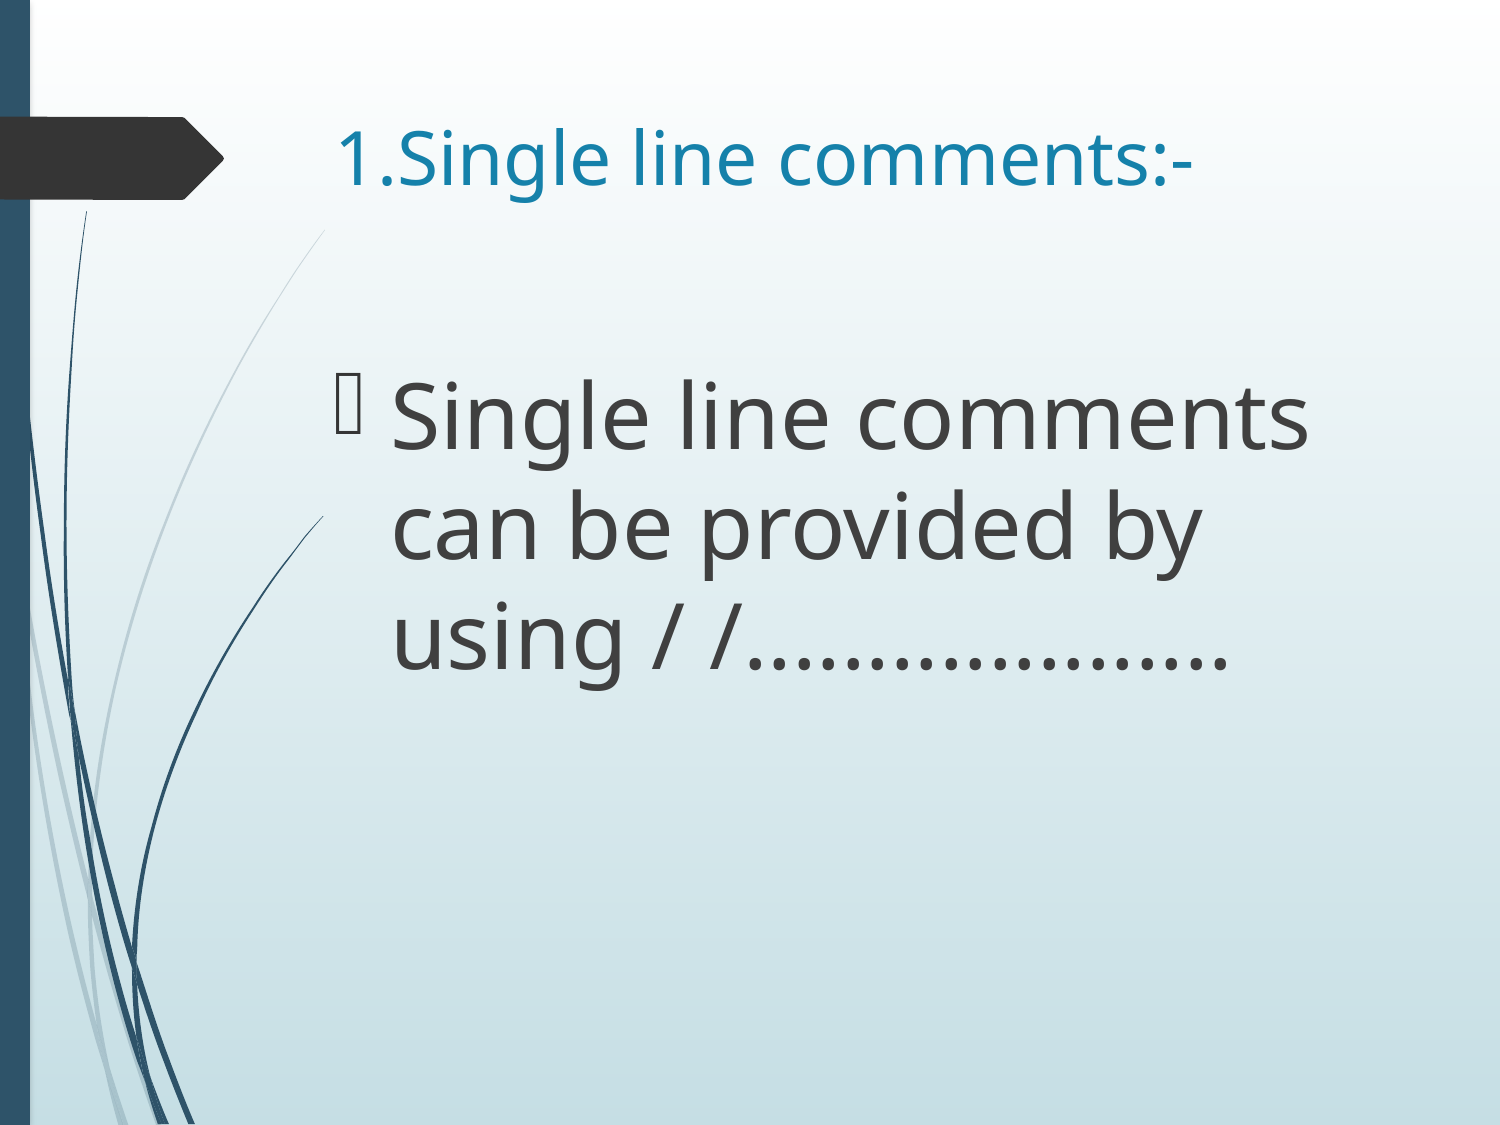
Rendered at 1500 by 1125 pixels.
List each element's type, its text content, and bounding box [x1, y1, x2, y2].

list Single line comments can be provided by using / /.................... [318, 350, 1400, 970]
title 1.Single line comments:- [319, 102, 1400, 313]
